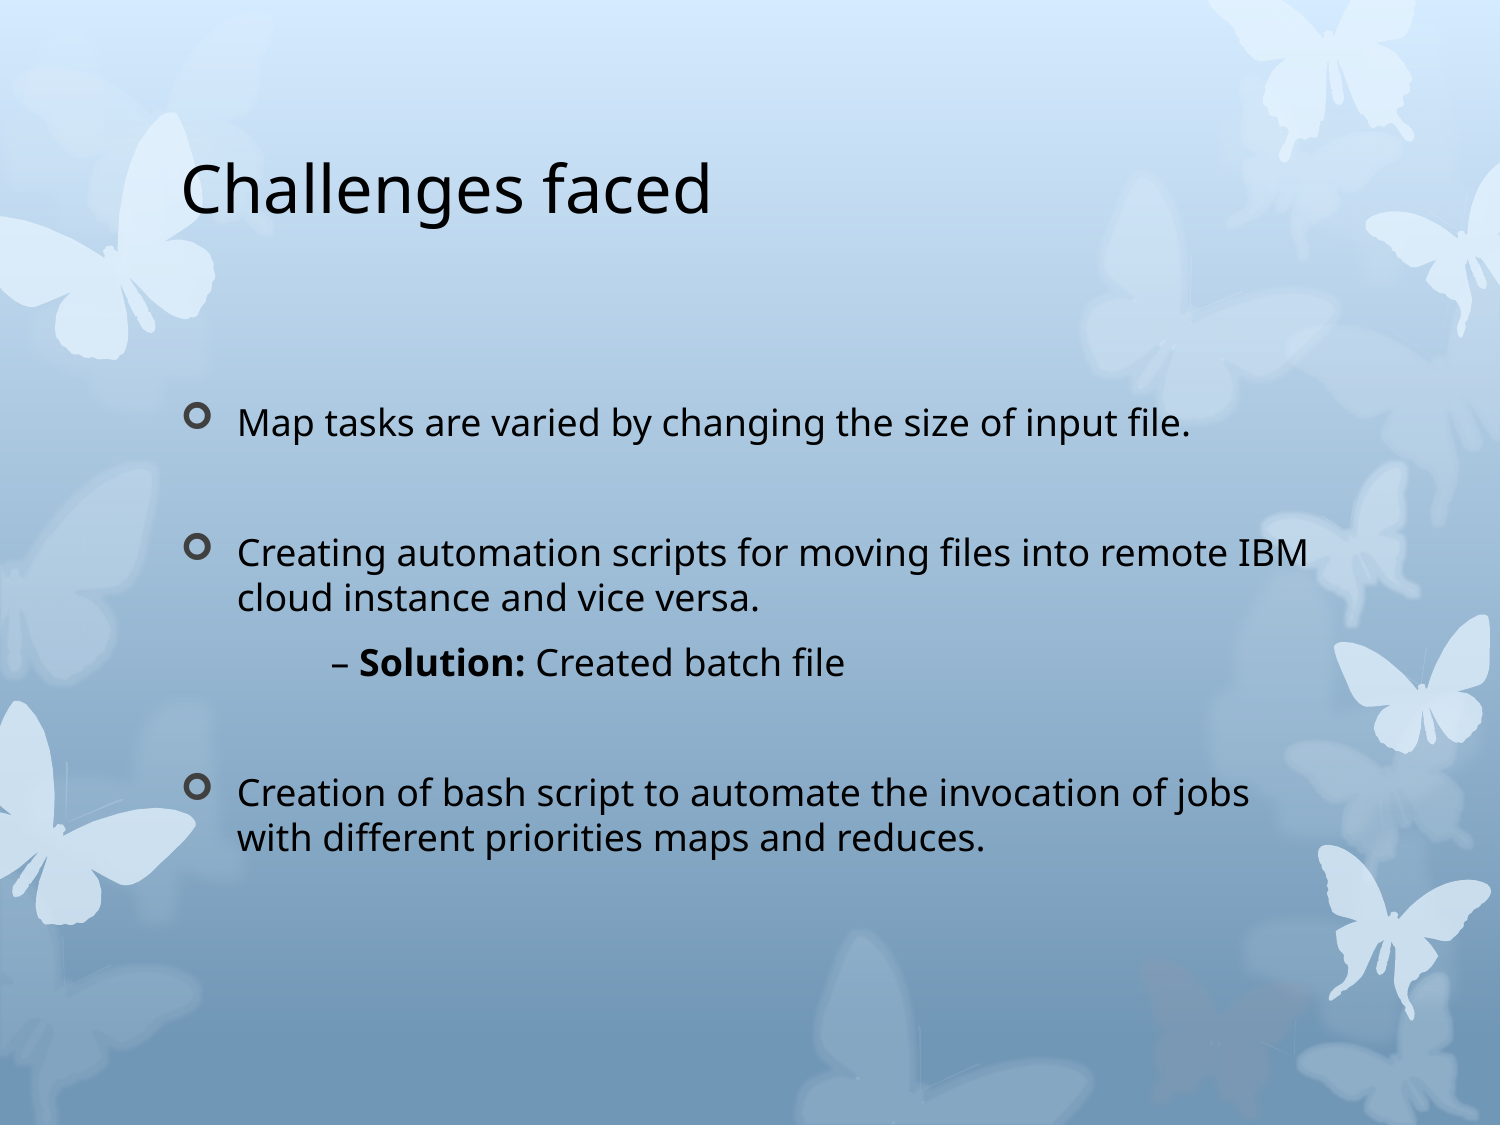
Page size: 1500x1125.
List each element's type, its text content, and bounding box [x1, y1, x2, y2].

title Challenges faced [165, 110, 1335, 263]
list Map tasks are varied by changing the size of input file. Creating automation scripts for moving files into remote IBM cloud instance and vice versa. – Solution: Created batch file Creation of bash script to automate the invocation of jobs with different priorities maps and reduces. [165, 296, 1335, 962]
